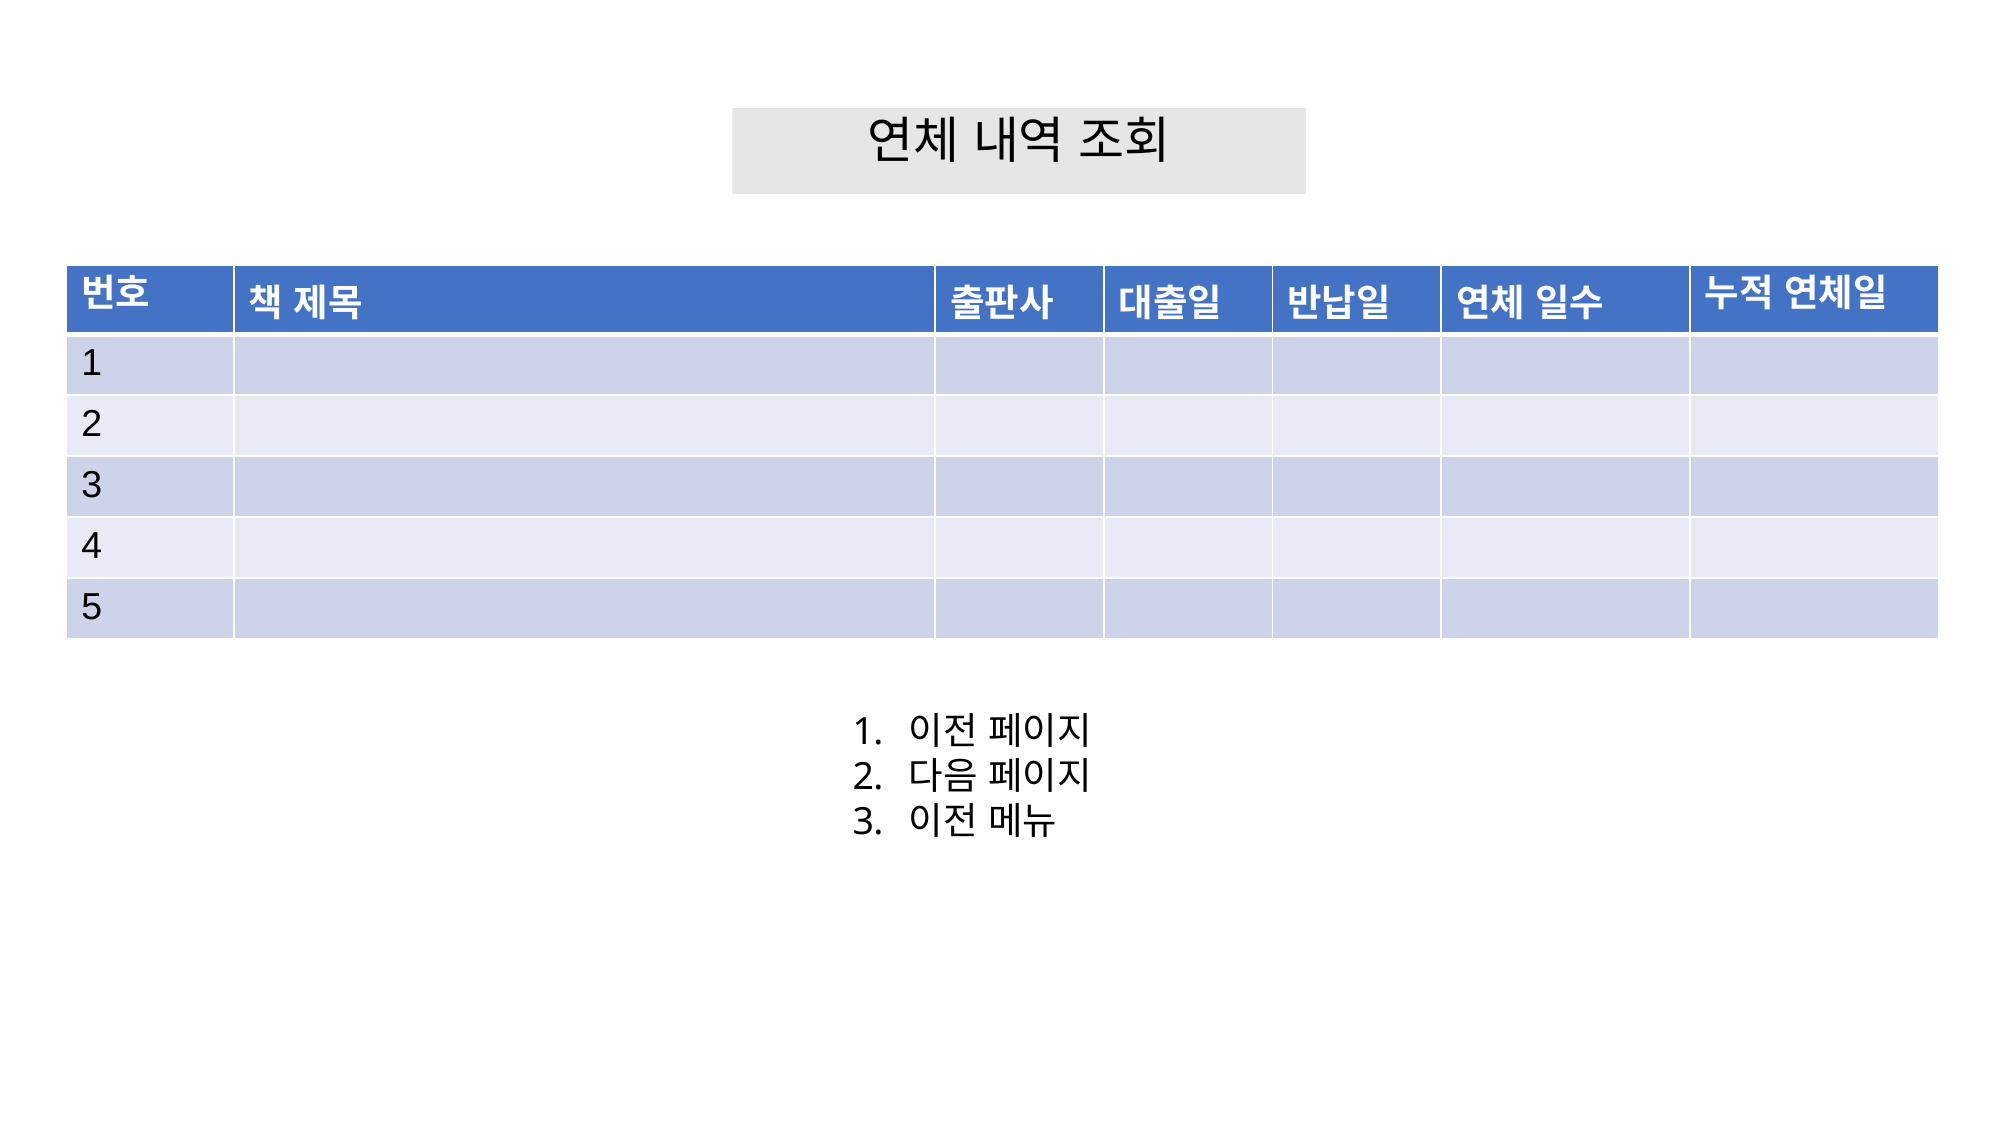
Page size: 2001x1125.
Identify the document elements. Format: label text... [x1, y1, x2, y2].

table_cell [936, 457, 1103, 516]
table_header 책 제목 [235, 266, 934, 332]
table_cell [1442, 579, 1689, 638]
table_cell 5 [67, 579, 233, 638]
subtitle 연체 내역 조회 [732, 108, 1306, 195]
table_cell [1105, 457, 1272, 516]
table_header 대출일 [1105, 266, 1272, 332]
table_cell [1273, 579, 1440, 638]
table_cell [235, 518, 934, 577]
table_cell [1691, 579, 1938, 638]
table_cell [1105, 518, 1272, 577]
table_cell [1442, 457, 1689, 516]
table_cell [235, 396, 934, 455]
table_cell [1105, 396, 1272, 455]
text_box 이전 페이지 다음 페이지 이전 메뉴 [837, 699, 1128, 850]
table_cell [936, 579, 1103, 638]
table_cell [235, 457, 934, 516]
table_cell 1 [67, 337, 233, 394]
table_cell 4 [67, 518, 233, 577]
table_cell [1691, 518, 1938, 577]
table_cell [1442, 396, 1689, 455]
table_header 출판사 [936, 266, 1103, 332]
table_cell [1273, 396, 1440, 455]
table_cell [1442, 518, 1689, 577]
table_cell [936, 518, 1103, 577]
table_cell [936, 396, 1103, 455]
table_cell [1273, 457, 1440, 516]
table_cell [1442, 337, 1689, 394]
table_header 연체 일수 [1442, 266, 1689, 332]
table_cell [1105, 579, 1272, 638]
table_header 번호 [67, 266, 233, 332]
table_cell [1273, 337, 1440, 394]
table_header 누적 연체일 [1691, 266, 1938, 332]
table_cell [1691, 457, 1938, 516]
table_cell [235, 337, 934, 394]
table_header 반납일 [1273, 266, 1440, 332]
table_cell [235, 579, 934, 638]
table_cell [1691, 337, 1938, 394]
table_cell [1691, 396, 1938, 455]
table_cell [936, 337, 1103, 394]
table_cell 3 [67, 457, 233, 516]
table_cell [1105, 337, 1272, 394]
table_cell 2 [67, 396, 233, 455]
table_cell [1273, 518, 1440, 577]
